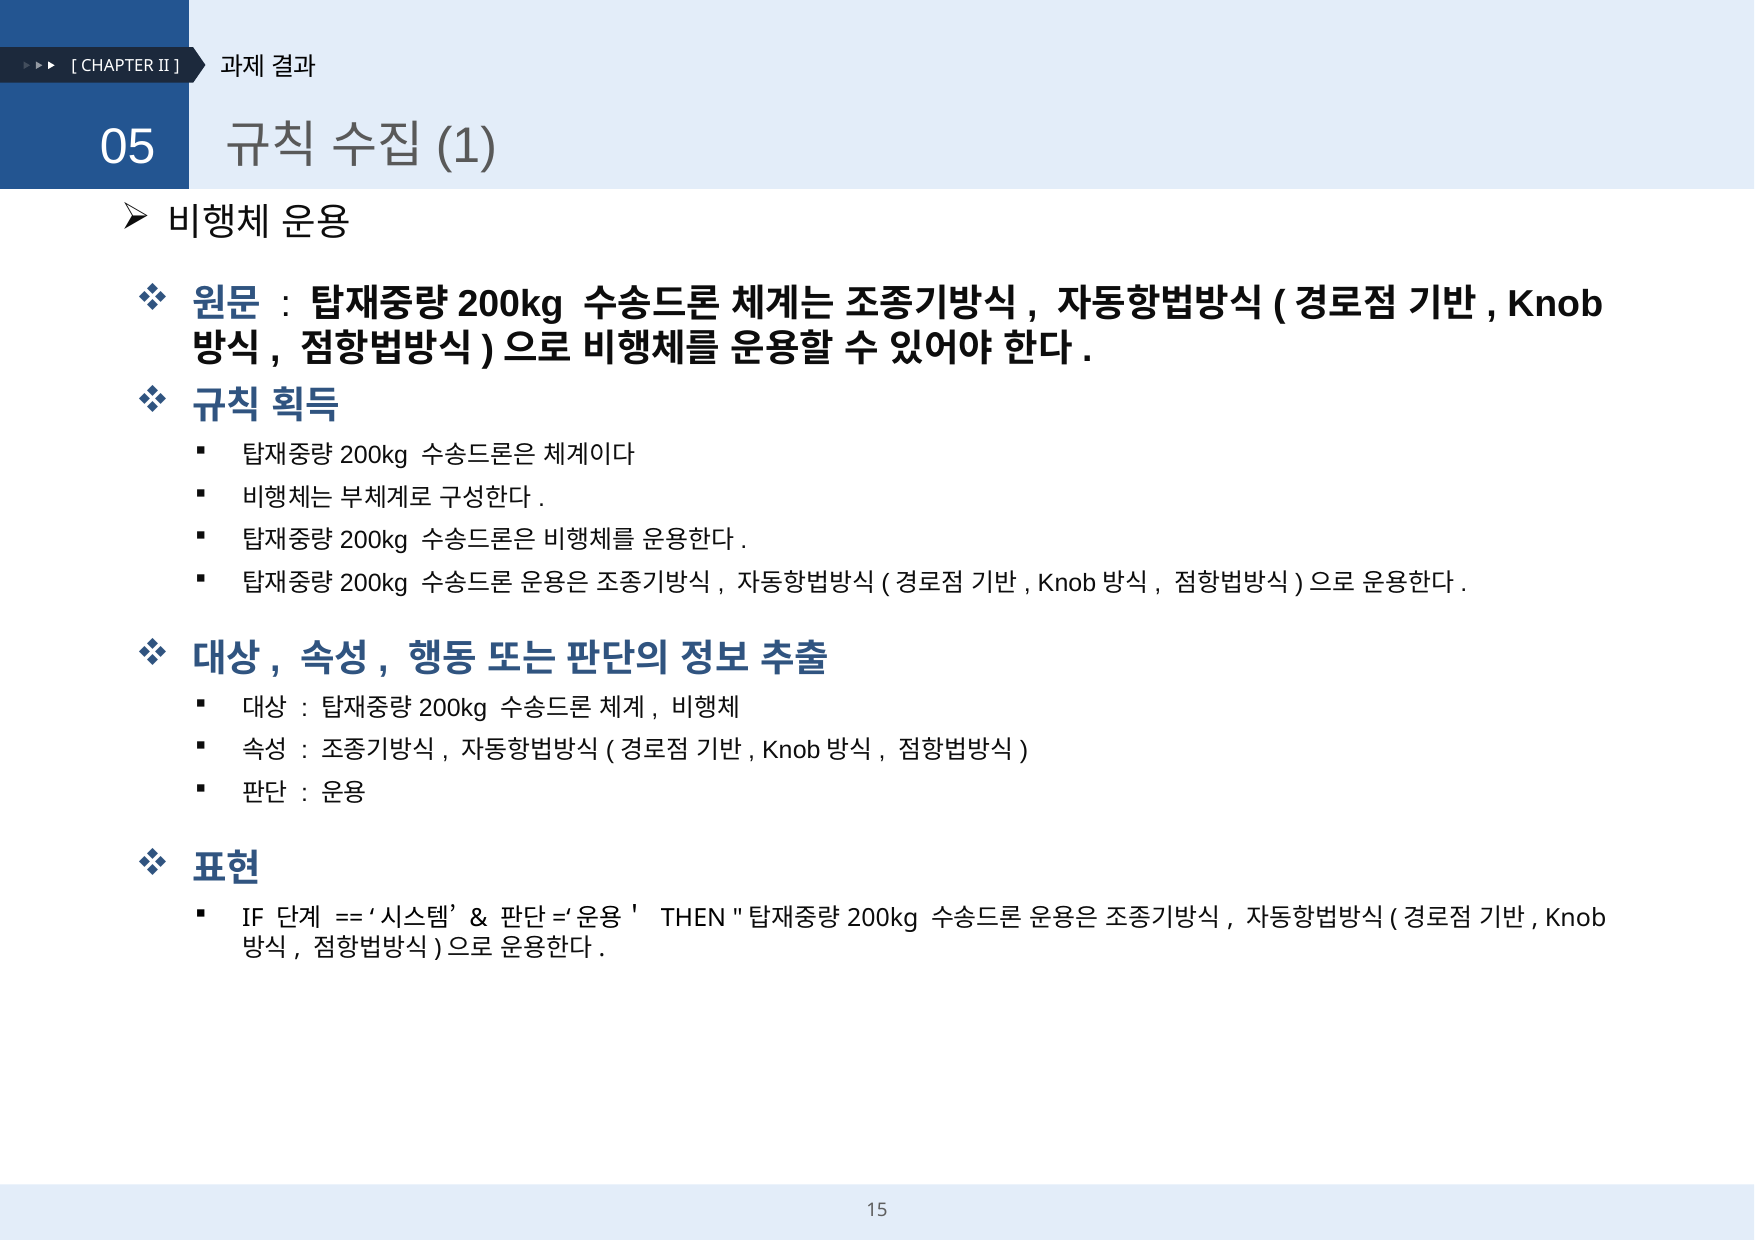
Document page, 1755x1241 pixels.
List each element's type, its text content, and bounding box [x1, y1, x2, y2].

text_box 05 [99, 113, 156, 174]
text_box 규칙 수집(1) [225, 112, 498, 173]
text_box 원문 : 탑재중량200kg 수송드론 체계는 조종기방식, 자동항법방식(경로점 기반, Knob방식, 점항법방식)으로 비행체를 운용할 수 있어야 한다. 규칙 획득 탑재중량200kg 수송드론은 체계이다 비행체는 부체계로 구성한다. 탑재중량200kg 수송드론은 비행체를 운용한다. 탑재중량200kg 수송드론 운용은 조종기방식, 자동항법방식(경로점 기반, Knob방식, 점항법방식)으로 운용한다. 대상, 속성, 행동 또는 판단의 정보 추출 대상 : 탑재중량200kg 수송드론 체계, 비행체 속성 : 조종기방식, 자동항법방식(경로점 기반, Knob방식, 점항법방식) 판단 : 운용 표현 IF 단계 == ‘시스템’ & 판단=‘운용＇ THEN "탑재중량200kg 수송드론 운용은 조종기방식, 자동항법방식(경로점 기반, Knob방식, 점항법방식)으로 운용한다. [121, 271, 1669, 969]
text_box 비행체 운용 [119, 187, 1428, 245]
